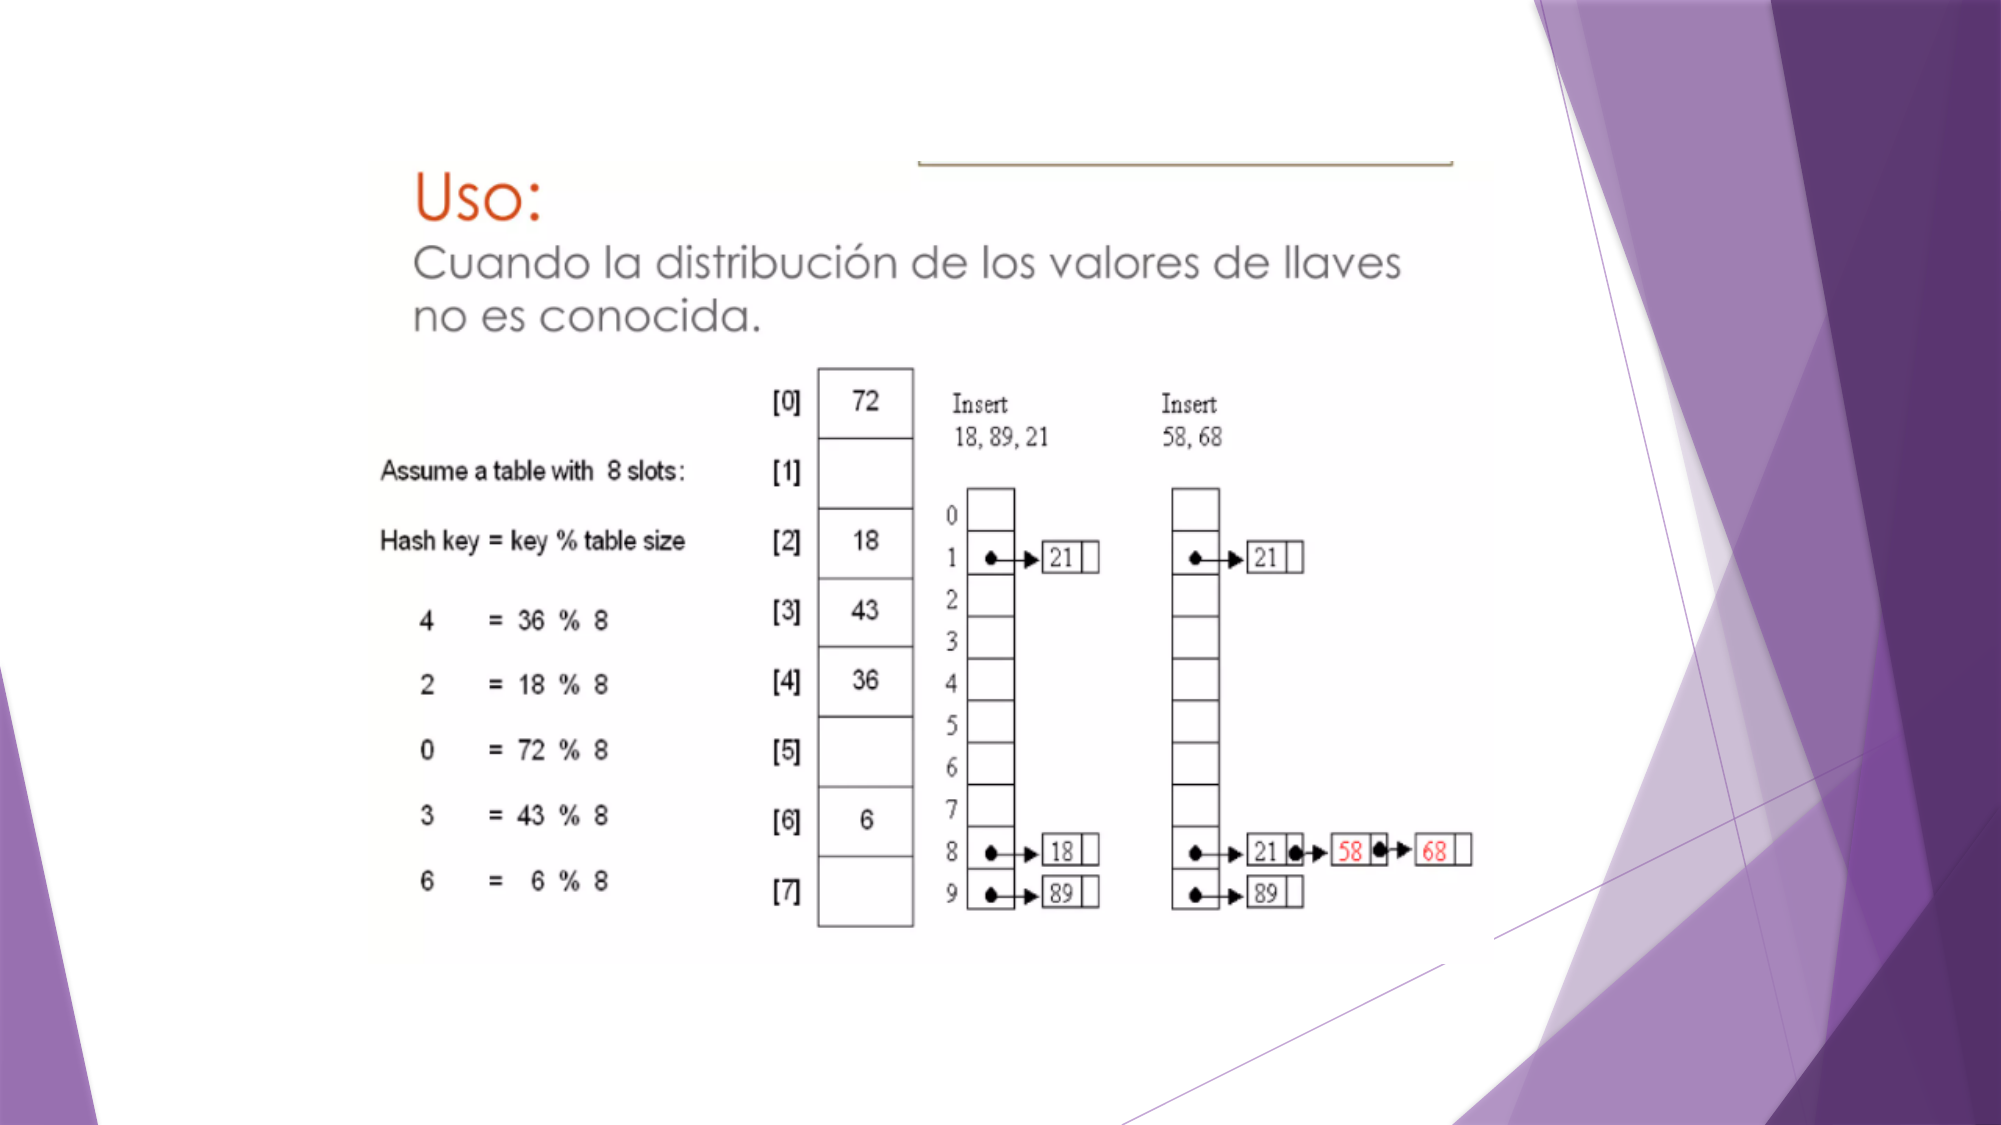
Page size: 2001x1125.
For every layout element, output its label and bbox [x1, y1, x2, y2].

picture [368, 161, 1495, 964]
